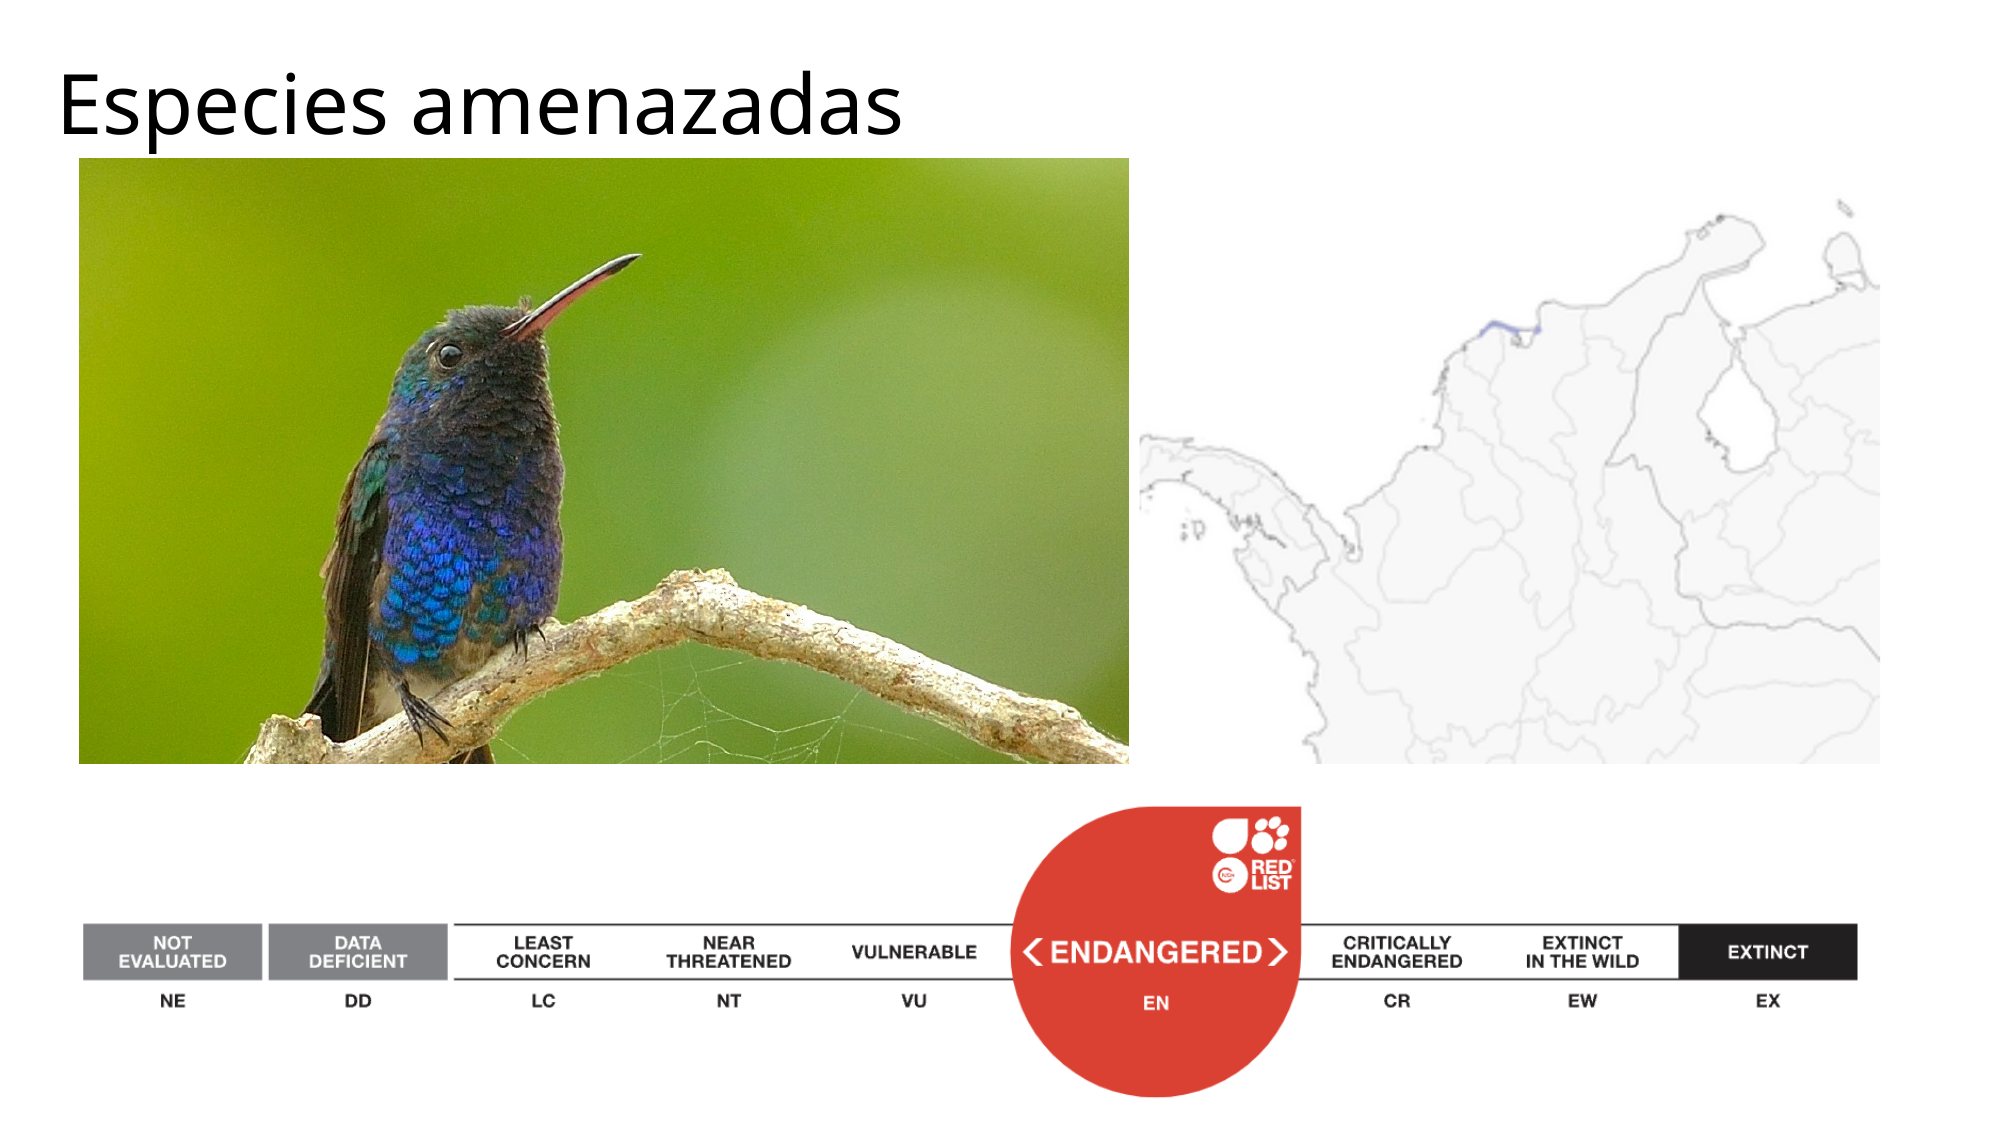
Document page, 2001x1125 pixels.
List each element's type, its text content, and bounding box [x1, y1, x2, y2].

text_box Especies amenazadas [41, 43, 1537, 159]
picture [79, 158, 1881, 1125]
